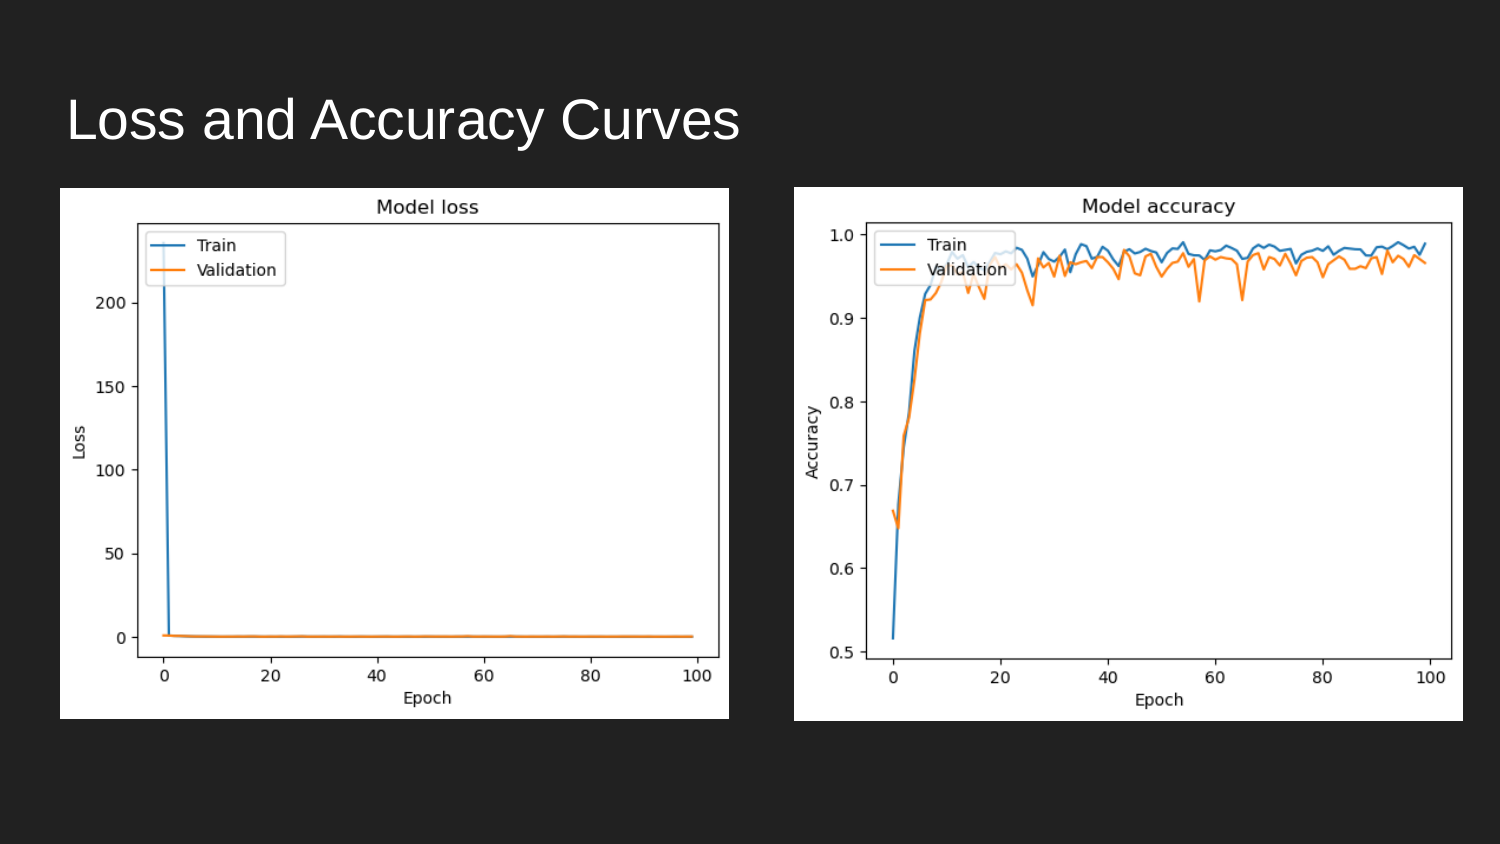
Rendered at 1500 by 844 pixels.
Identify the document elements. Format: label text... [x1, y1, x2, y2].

picture [794, 186, 1463, 721]
title Loss and Accuracy Curves [51, 72, 1449, 167]
picture [60, 188, 729, 719]
